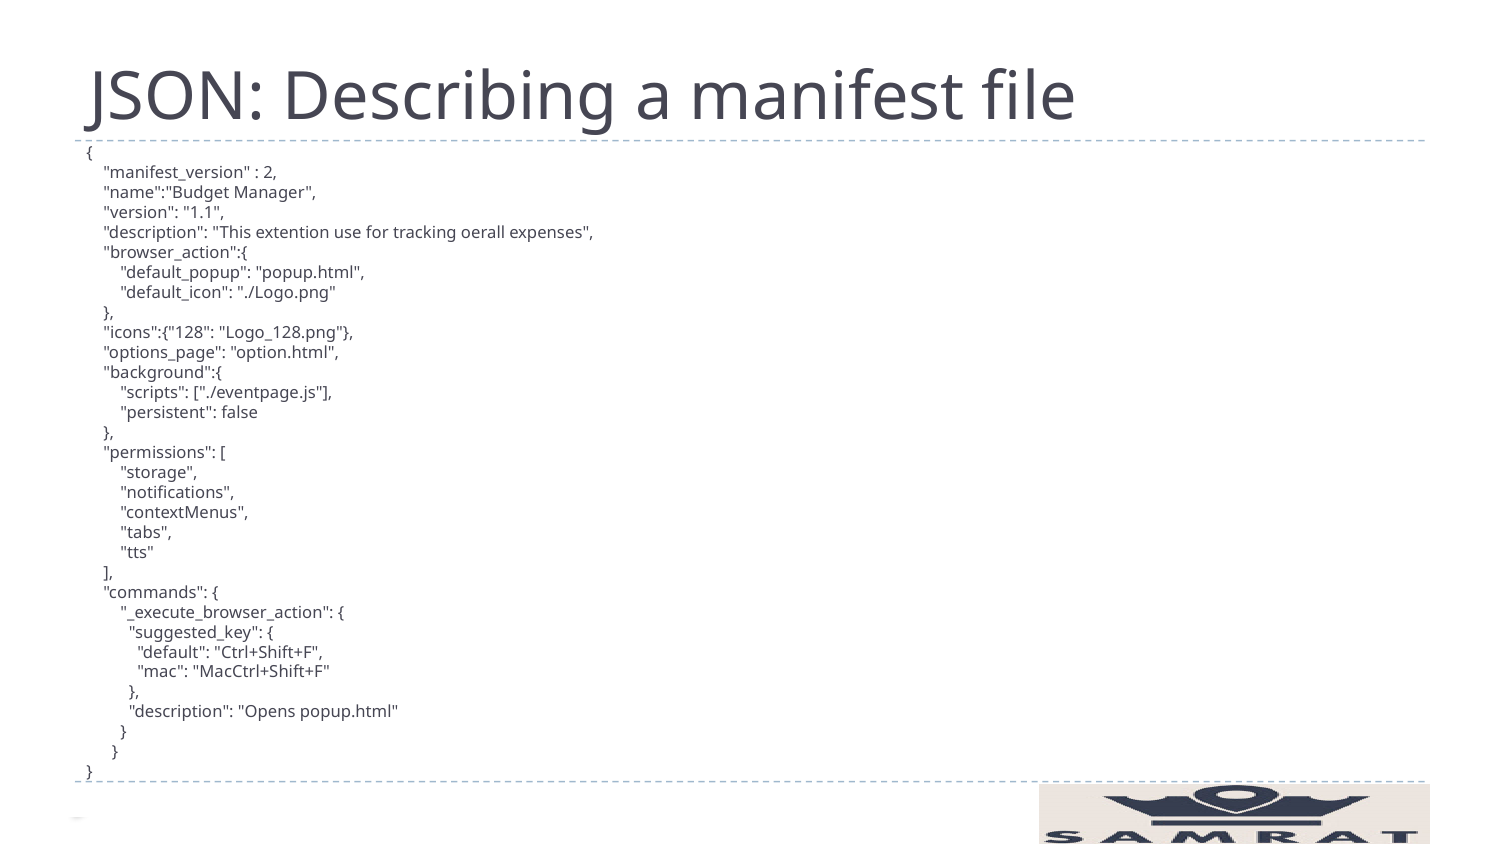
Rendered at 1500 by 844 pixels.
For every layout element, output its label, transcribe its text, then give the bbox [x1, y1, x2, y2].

text_box { "manifest_version" : 2, "name":"Budget Manager", "version": "1.1", "description": "This extention use for tracking oerall expenses", "browser_action":{ "default_popup": "popup.html", "default_icon": "./Logo.png" }, "icons":{"128": "Logo_128.png"}, "options_page": "option.html", "background":{ "scripts": ["./eventpage.js"], "persistent": false }, "permissions": [ "storage", "notifications", "contextMenus", "tabs", "tts" ], "commands": { "_execute_browser_action": { "suggested_key": { "default": "Ctrl+Shift+F", "mac": "MacCtrl+Shift+F" }, "description": "Opens popup.html" } } } [71, 135, 1056, 795]
text_box JSON: Describing a manifest file [75, 18, 1425, 141]
picture [1039, 784, 1430, 844]
